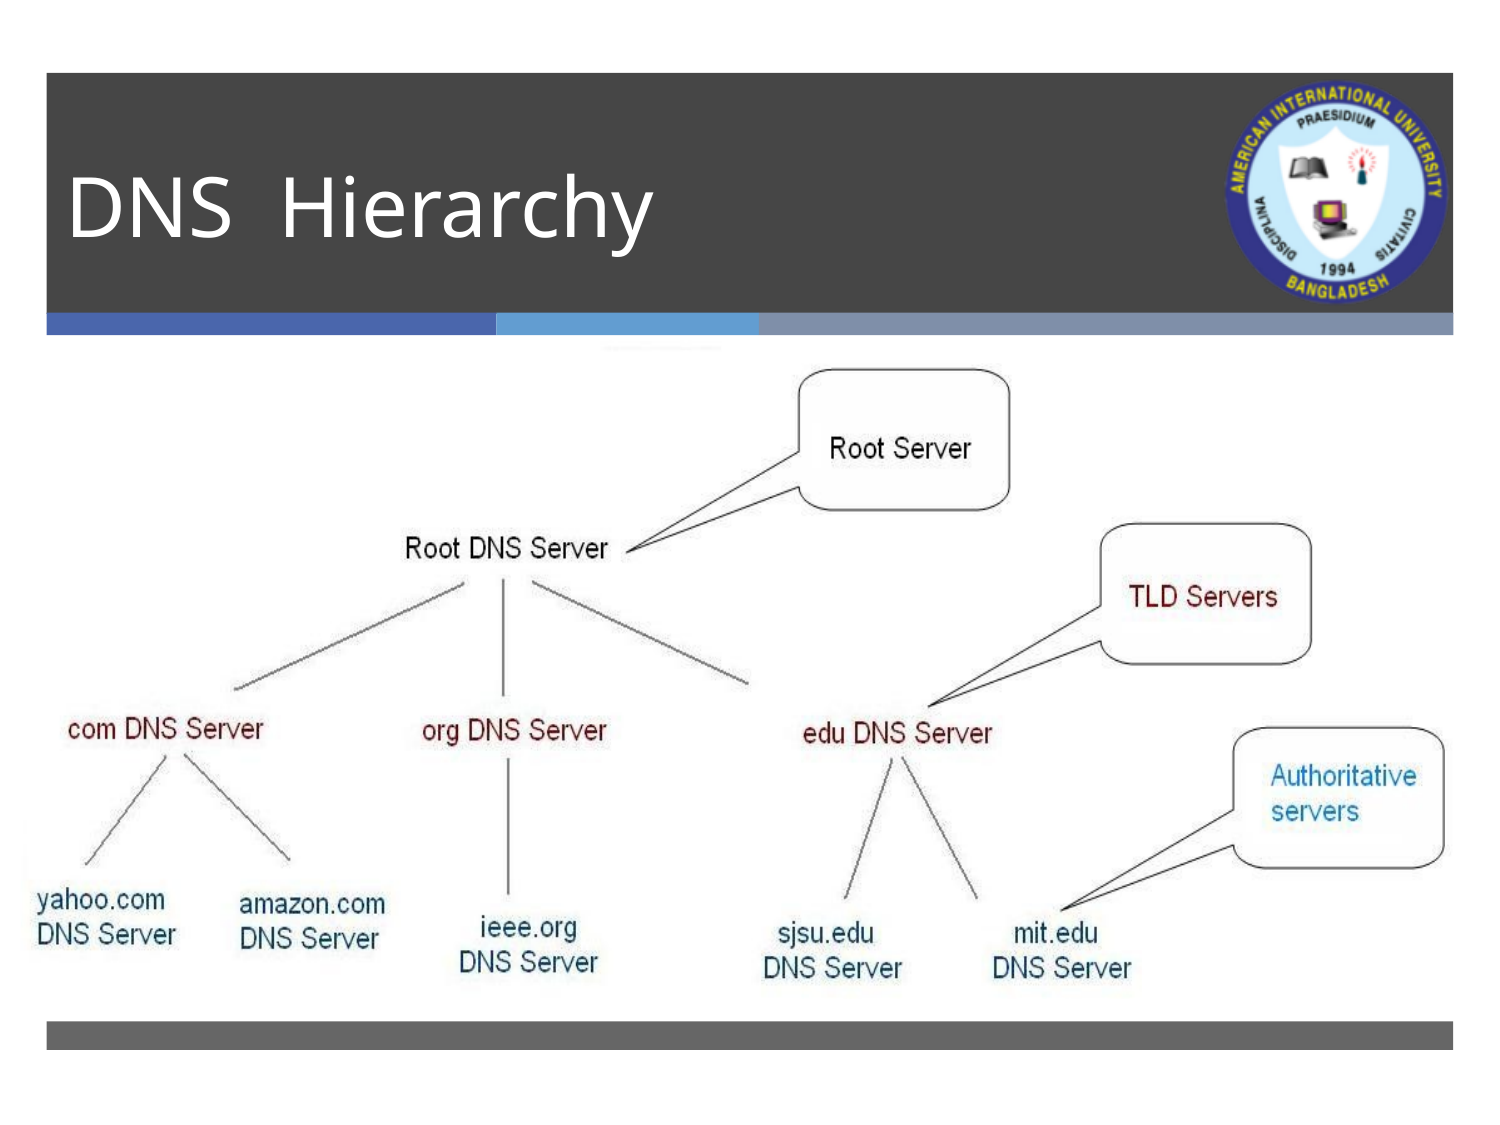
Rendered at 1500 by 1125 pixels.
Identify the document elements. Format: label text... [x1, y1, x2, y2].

picture [1220, 75, 1454, 310]
title DNS Hierarchy [50, 82, 1331, 262]
text_box [20, 340, 1455, 999]
